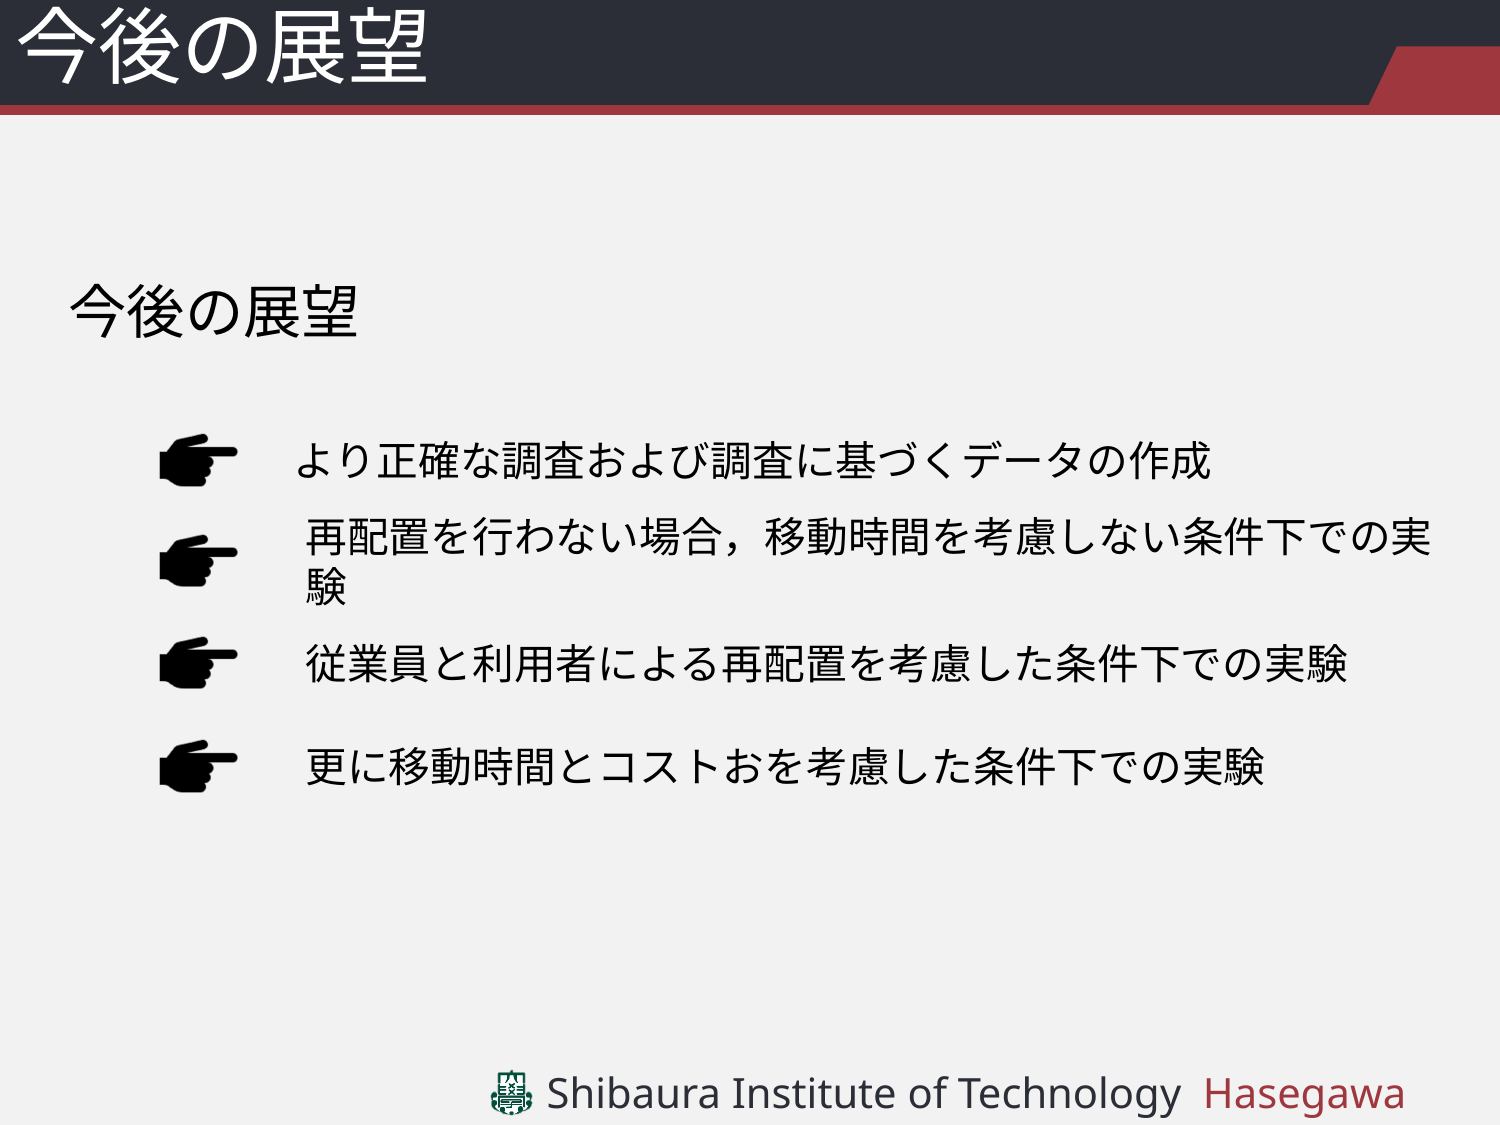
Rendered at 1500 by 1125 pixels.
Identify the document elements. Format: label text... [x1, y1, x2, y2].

title 今後の展望 [0, 0, 1353, 103]
text_box 再配置を行わない場合，移動時間を考慮しない条件下での実験 [290, 517, 1457, 604]
text_box より正確な調査および調査に基づくデータの作成 [279, 417, 1353, 503]
text_box 更に移動時間とコストおを考慮した条件下での実験 [290, 723, 1457, 809]
picture [154, 618, 243, 707]
picture [485, 1065, 538, 1119]
text_box 従業員と利用者による再配置を考慮した条件下での実験 [290, 620, 1457, 706]
picture [154, 415, 243, 505]
picture [154, 516, 243, 605]
text_box 今後の展望 [0, 267, 508, 353]
picture [154, 721, 243, 811]
